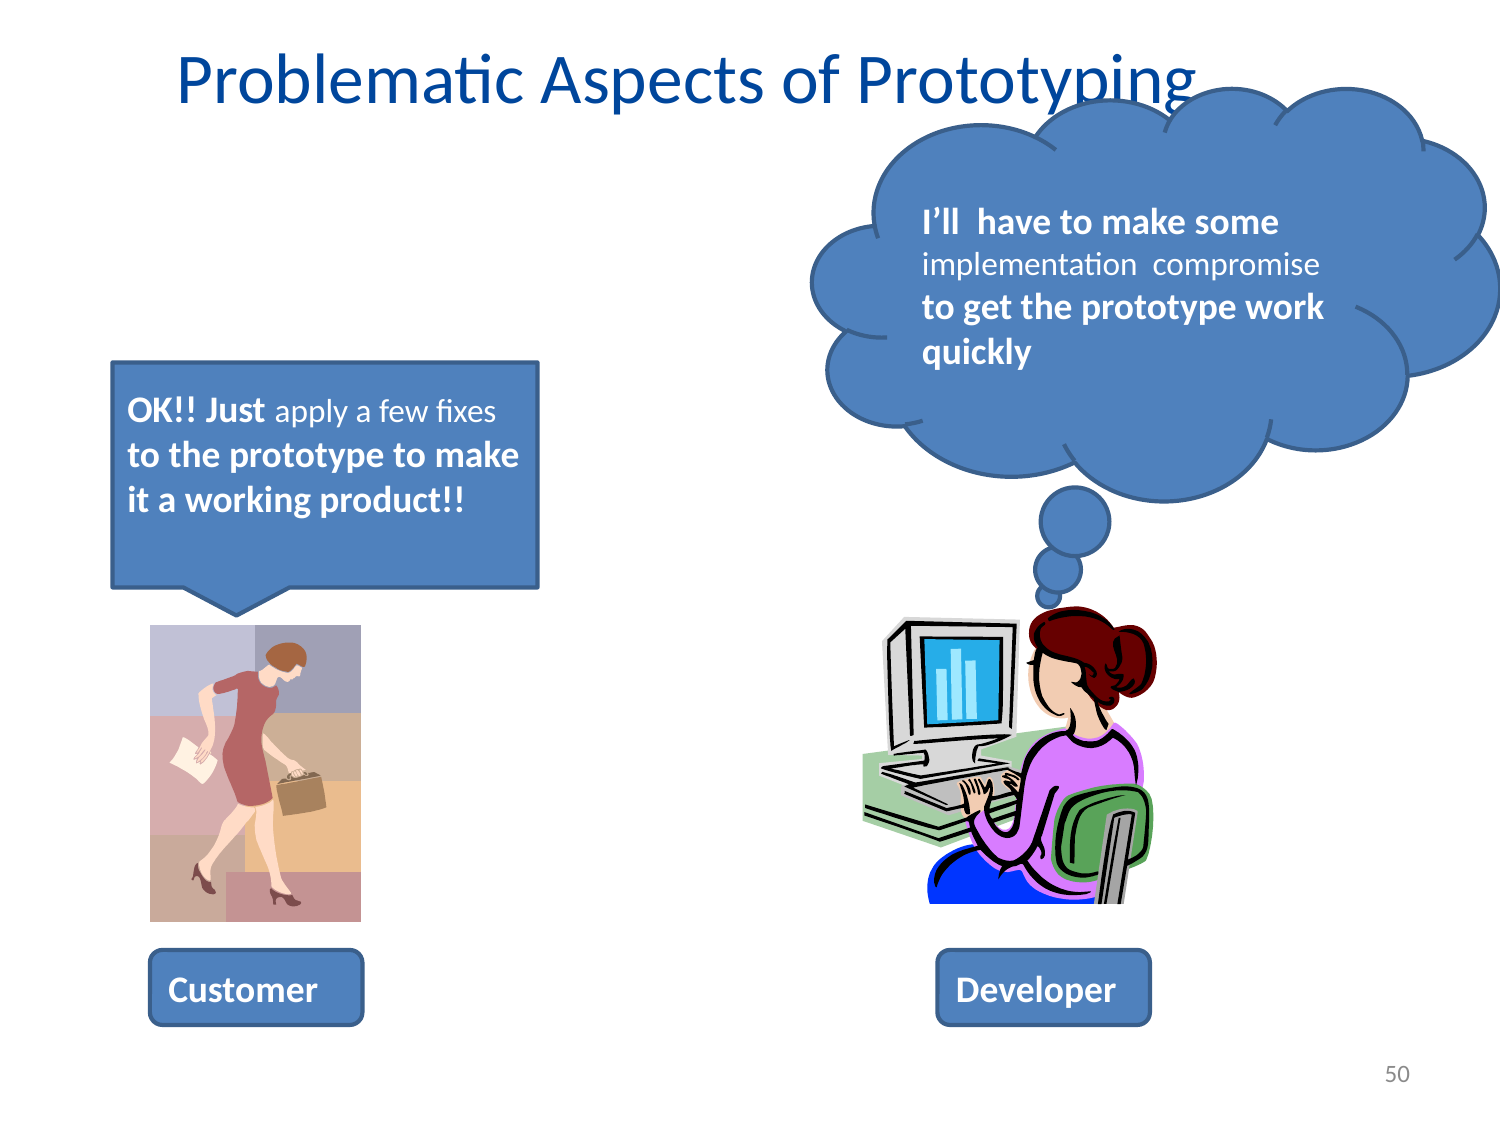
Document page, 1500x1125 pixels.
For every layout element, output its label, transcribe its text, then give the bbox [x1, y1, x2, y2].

picture [862, 605, 1158, 907]
text_box OK!! Just apply a few fixes to the prototype to make it a working product!! [110, 360, 540, 618]
text_box I’ll have to make some implementation compromise to get the prototype work quickly [809, 86, 1500, 504]
text_box I’ll have to make some implementation compromise to get the prototype work quickly [1033, 485, 1112, 604]
picture [149, 624, 362, 923]
text_box Customer [147, 947, 365, 1028]
text_box Developer [935, 947, 1153, 1028]
slide_number 50 [1074, 1042, 1425, 1103]
title Problematic Aspects of Prototyping [50, 0, 1325, 150]
